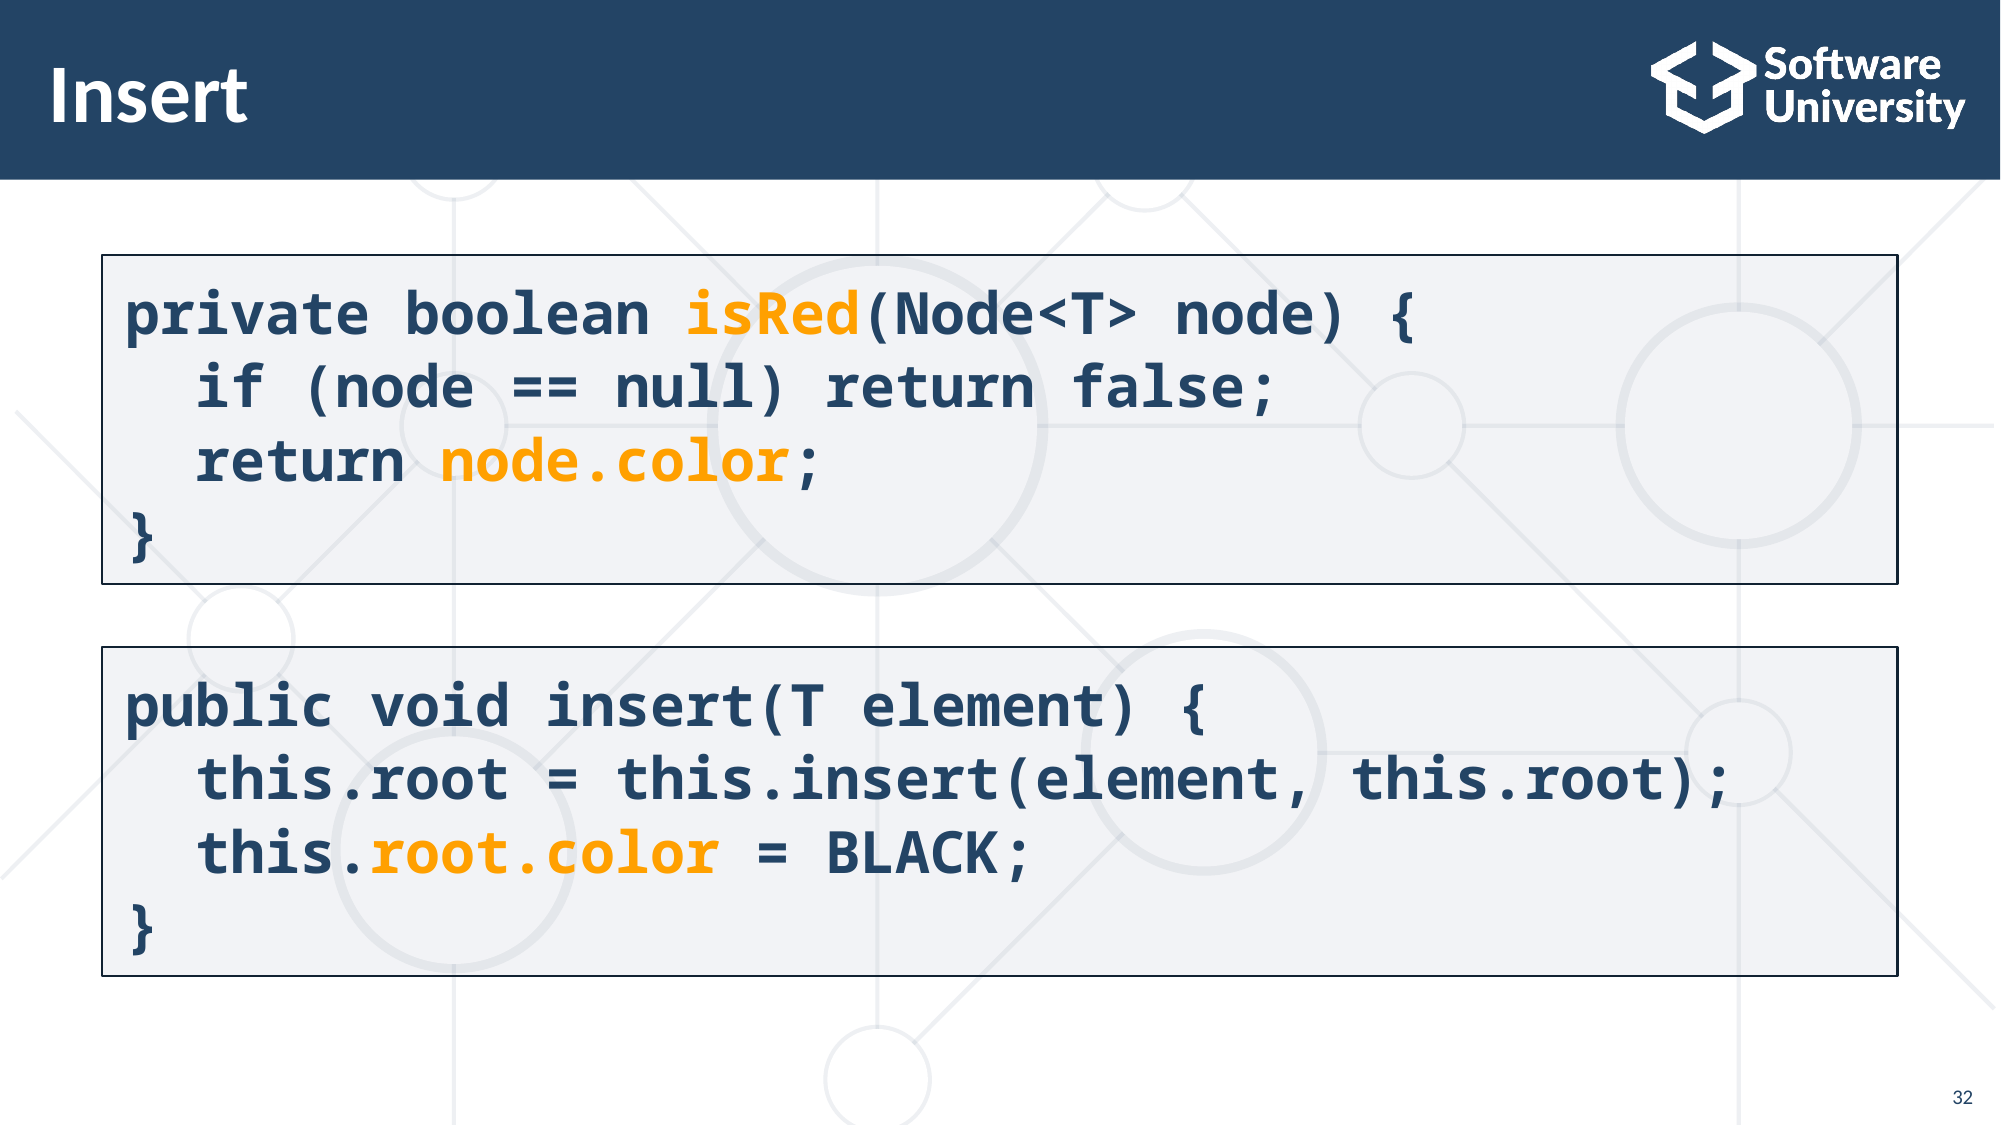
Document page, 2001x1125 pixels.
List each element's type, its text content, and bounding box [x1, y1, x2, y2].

text_box public void insert(T element) { this.root = this.insert(element, this.root); this.root.color = BLACK; } [102, 646, 1898, 977]
text_box private boolean isRed(Node<T> node) { if (node == null) return false; return node.color; } [102, 254, 1898, 585]
title Insert [31, 16, 1625, 162]
picture [1651, 41, 1966, 134]
list [31, 196, 1970, 1104]
slide_number 32 [1927, 1067, 1989, 1117]
